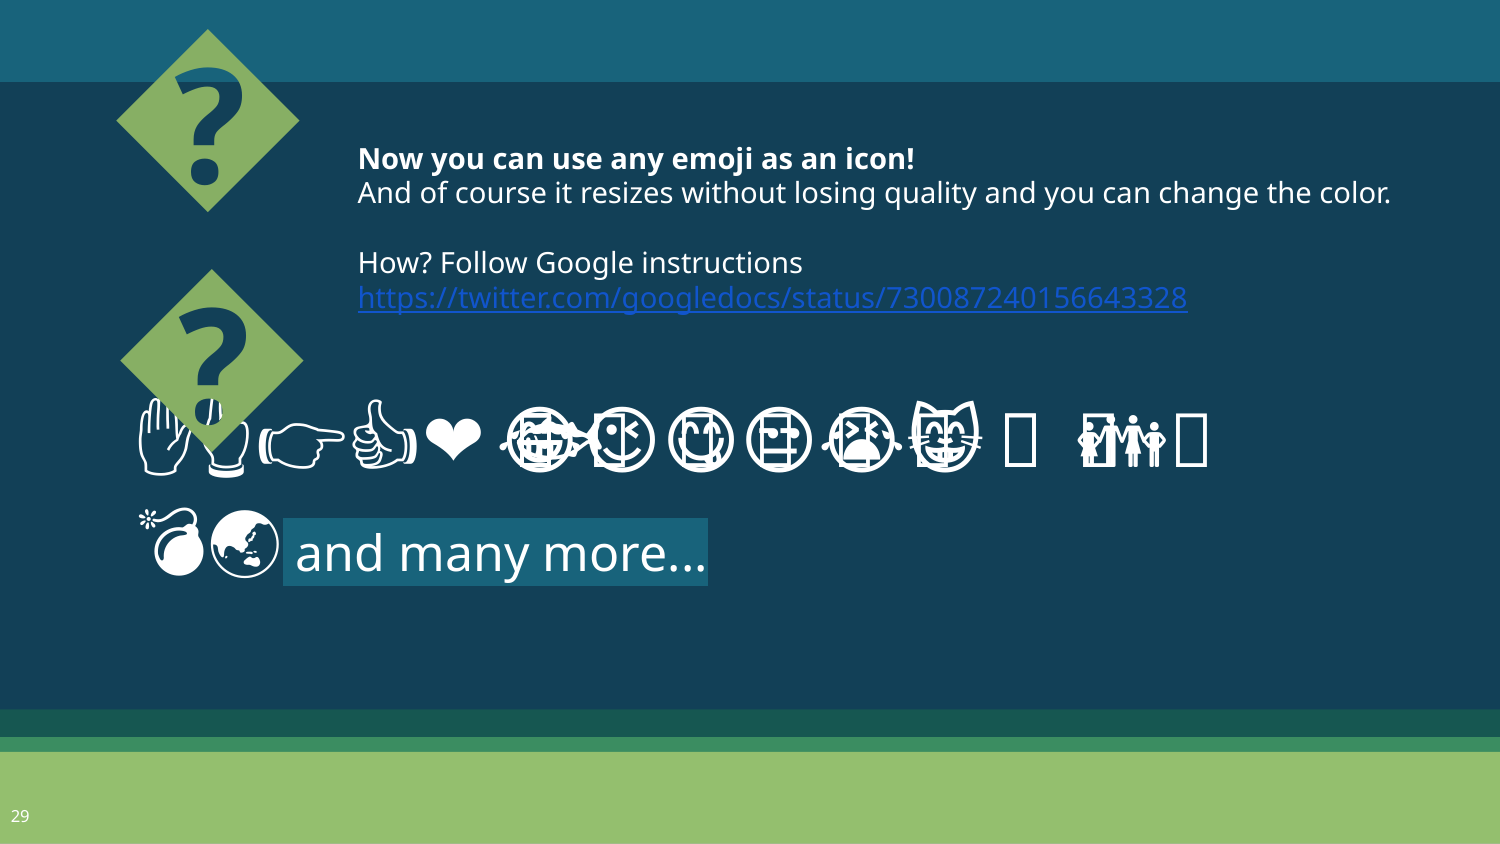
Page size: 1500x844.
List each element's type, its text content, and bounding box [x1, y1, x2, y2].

text_box ✋👆👉👍👤👦👧👨👩👪💃🏃💑❤😂😉😋😒😭👶😸🐟🍒🍔💣📌📖🔨🎃🎈🎨🏈🏰🌏🔌🔑 and many more... [120, 364, 1322, 787]
slide_number ‹#› [0, 790, 49, 844]
text_box 😉 [93, 115, 331, 328]
text_box Now you can use any emoji as an icon! And of course it resizes without losing quality and you can change the color. How? Follow Google instructions https://twitter.com/googledocs/status/730087240156643328 [342, 124, 1438, 352]
